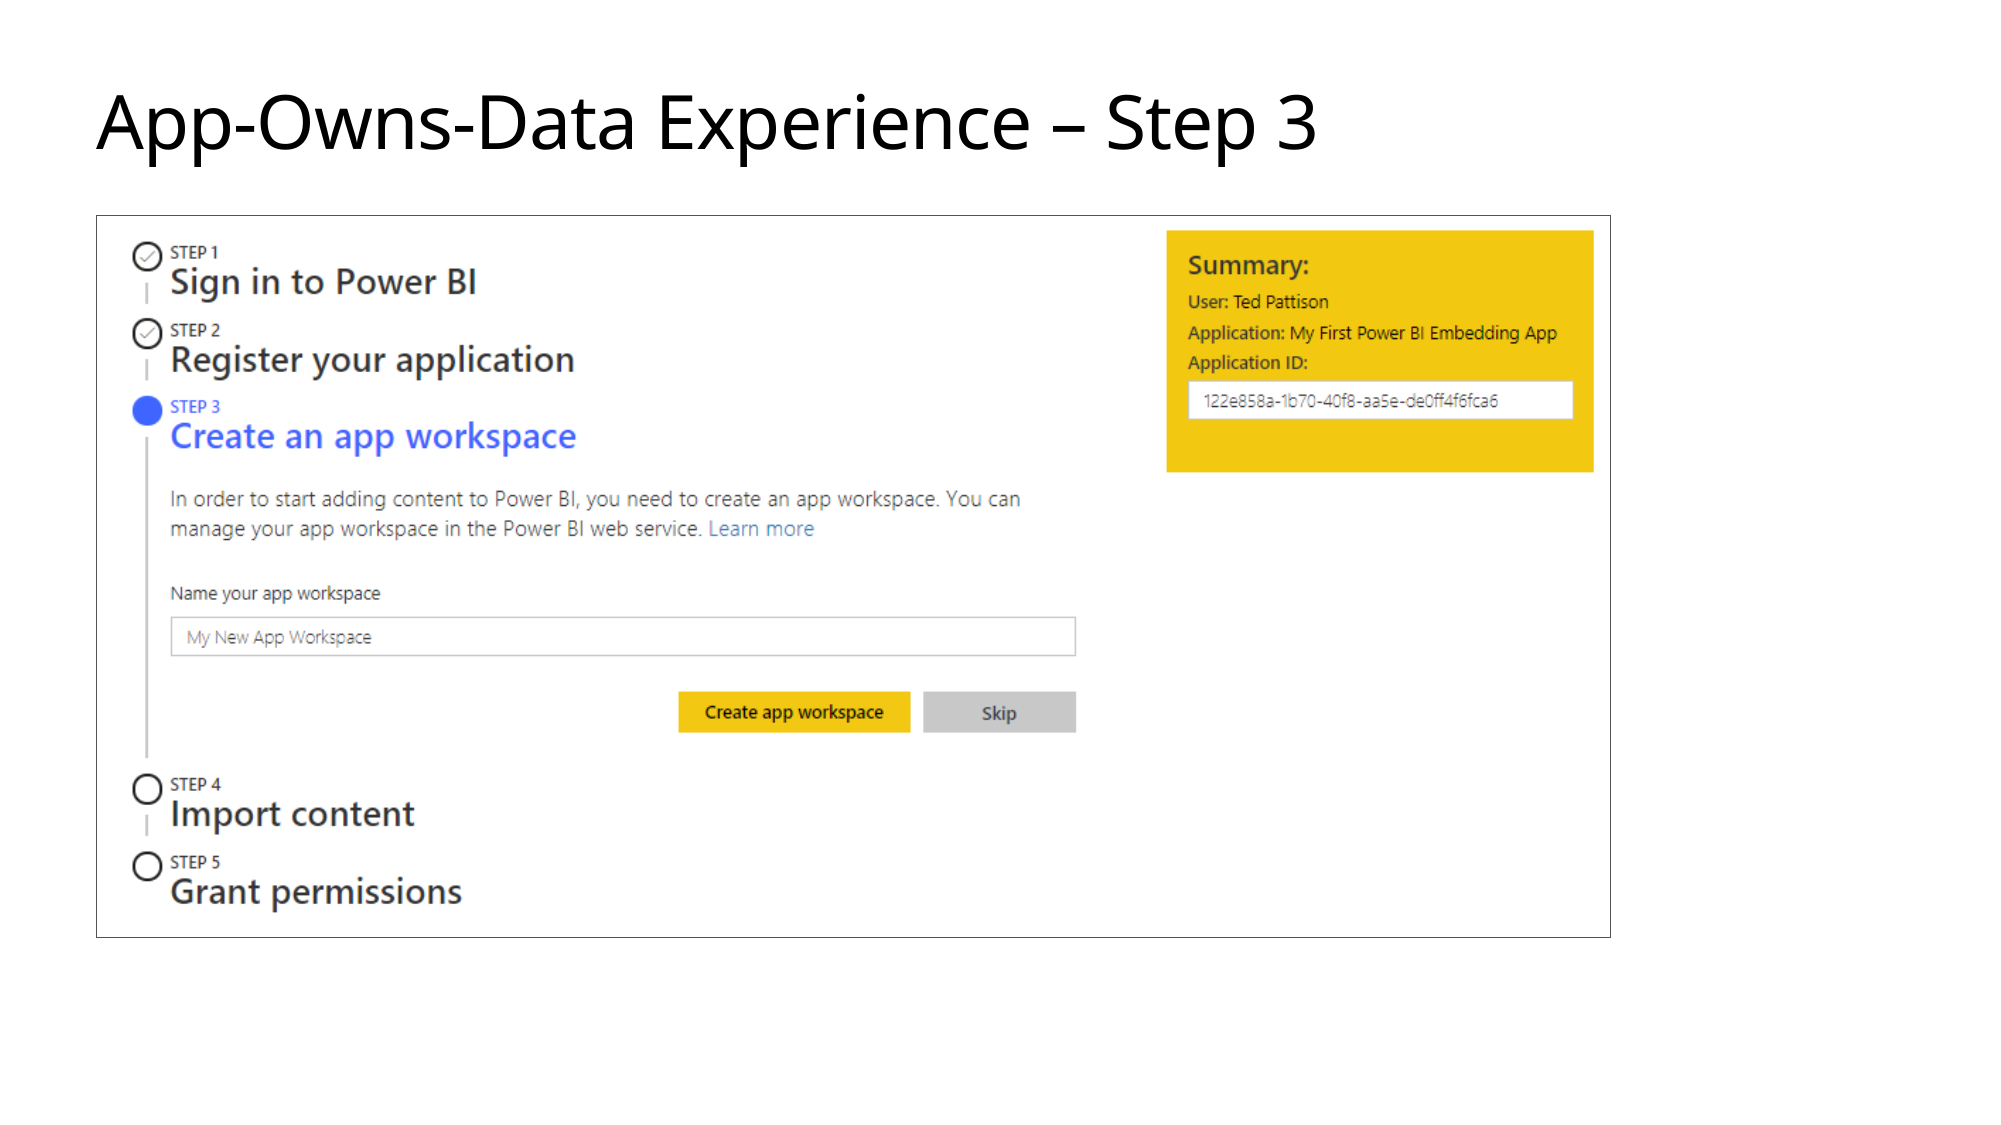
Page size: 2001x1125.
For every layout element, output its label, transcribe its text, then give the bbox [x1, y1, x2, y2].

picture [96, 215, 1611, 939]
title App-Owns-Data Experience – Step 3 [96, 75, 1904, 166]
